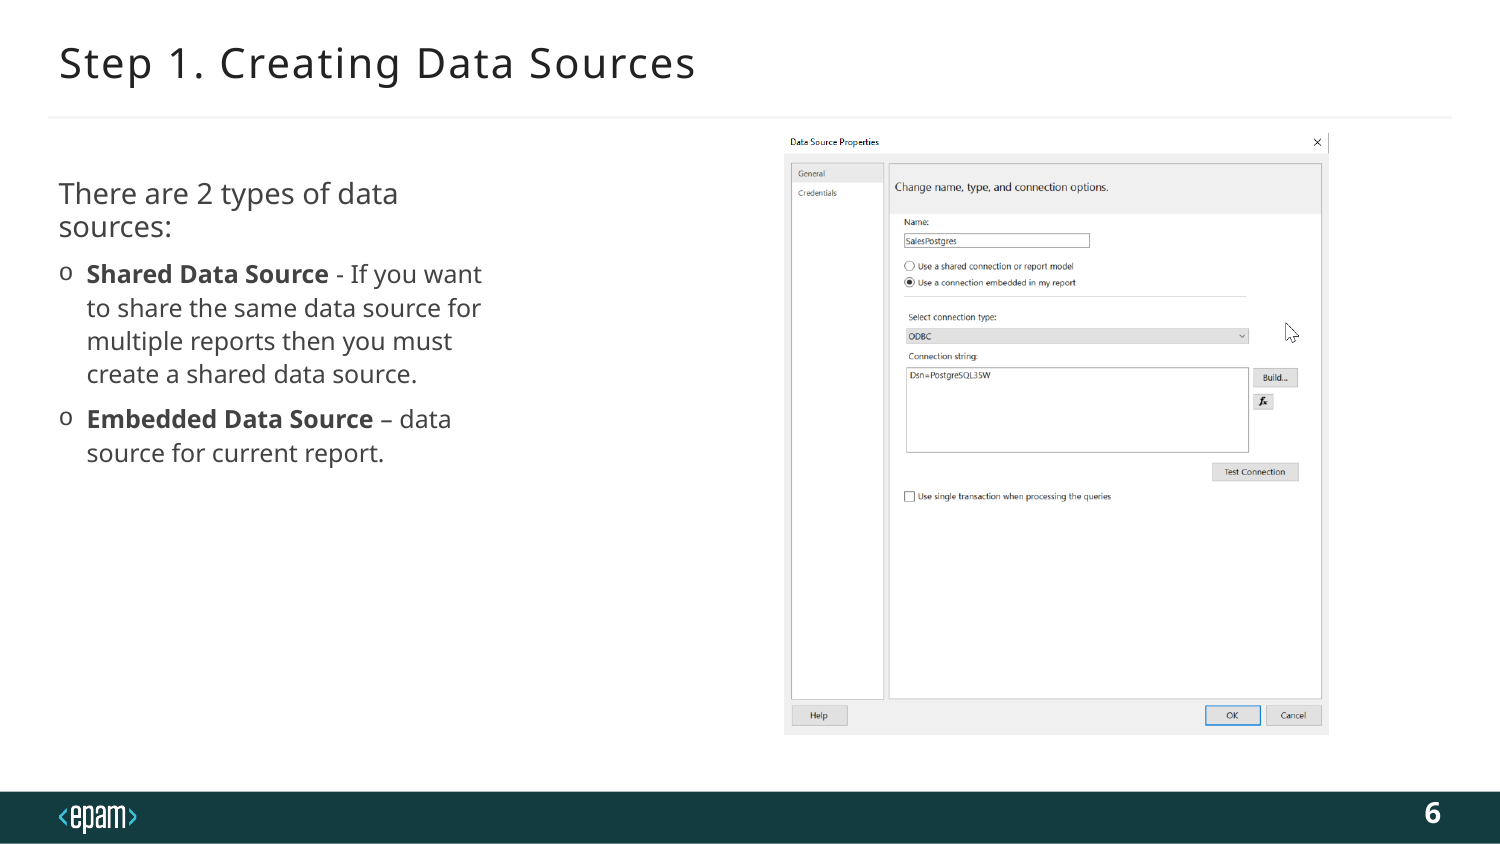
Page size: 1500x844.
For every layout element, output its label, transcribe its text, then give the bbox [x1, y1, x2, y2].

list There are 2 types of data sources: Shared Data Source - If you want to share the same data source for multiple reports then you must create a shared data source. Embedded Data Source – data source for current report. [58, 177, 510, 735]
title Step 1. Creating Data Sources [59, 37, 1442, 87]
slide_number 6 [1216, 791, 1442, 844]
picture [784, 133, 1329, 735]
